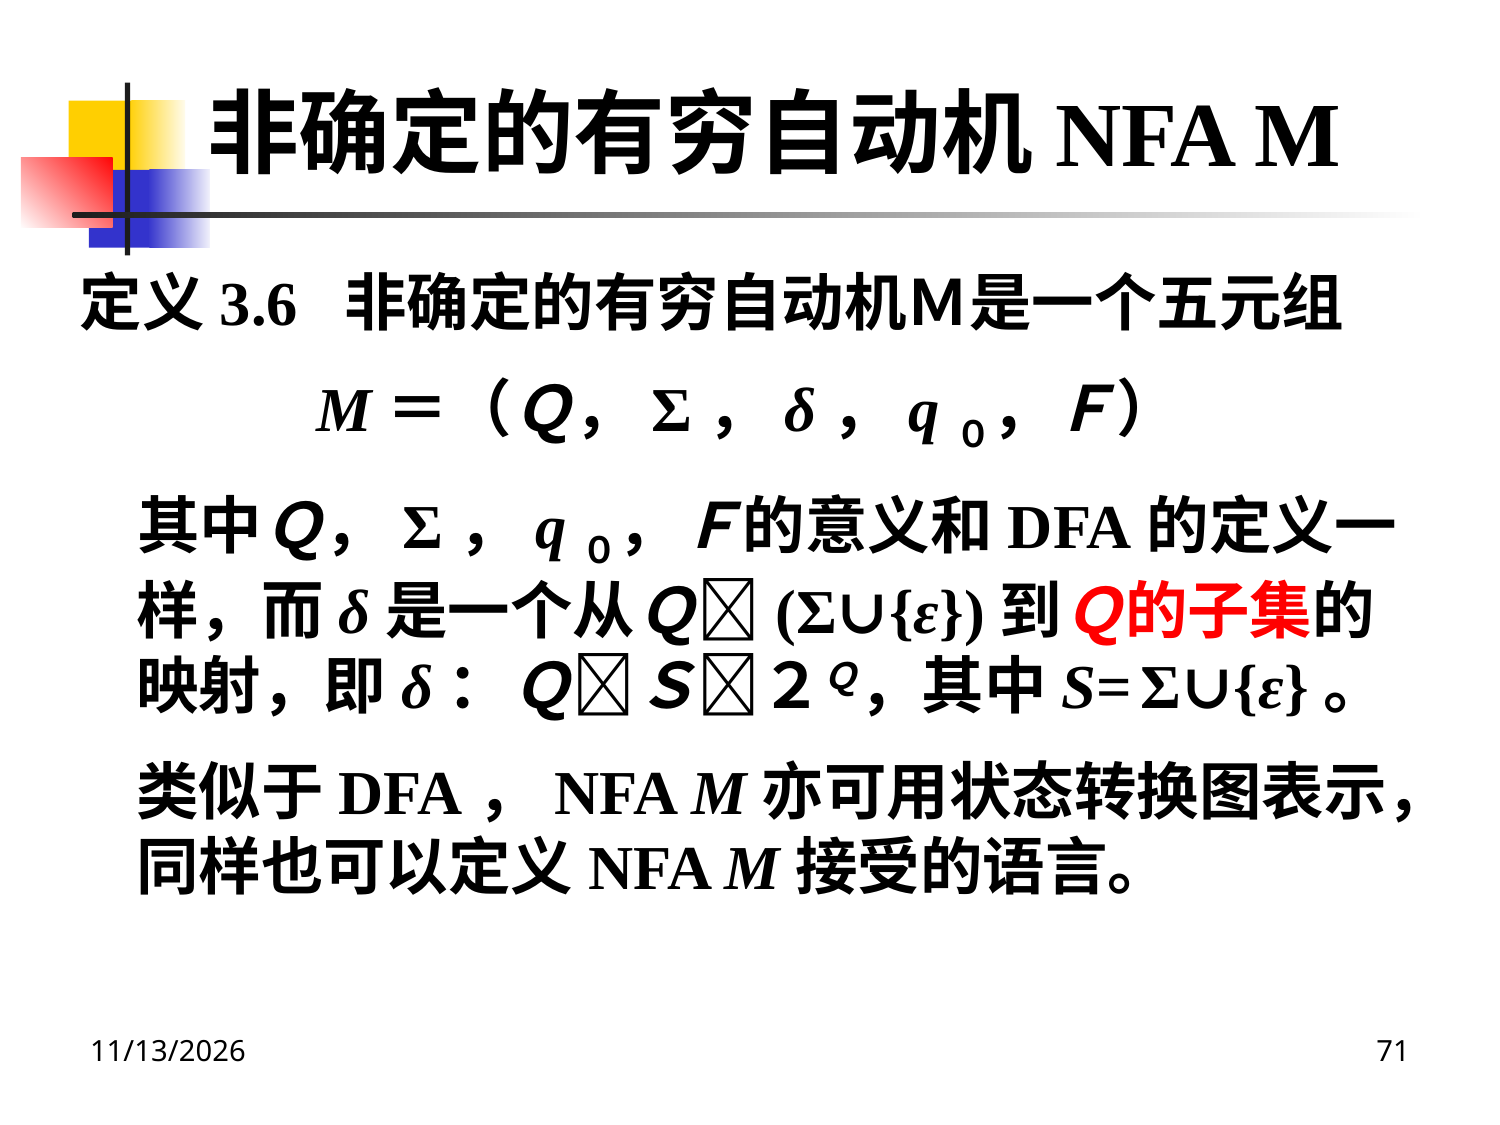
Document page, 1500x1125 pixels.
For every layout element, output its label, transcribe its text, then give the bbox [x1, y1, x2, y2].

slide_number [75, 1024, 425, 1103]
list 定义3.6 非确定的有穷自动机Ｍ是一个五元组 M＝（Ｑ，Σ，δ，q０，Ｆ） 其中Ｑ，Σ，q０，Ｆ的意义和DFA的定义一样，而δ是一个从Ｑ(Σ∪{ε})到Ｑ的子集的映射，即δ：ＱＳ２Ｑ，其中S= Σ∪{ε}。 类似于DFA，NFA M亦可用状态转换图表示，同样也可以定义NFA M接受的语言。 [64, 255, 1425, 1024]
title 非确定的有穷自动机NFA M [192, 86, 1471, 173]
slide_number 71 [1074, 1024, 1425, 1103]
